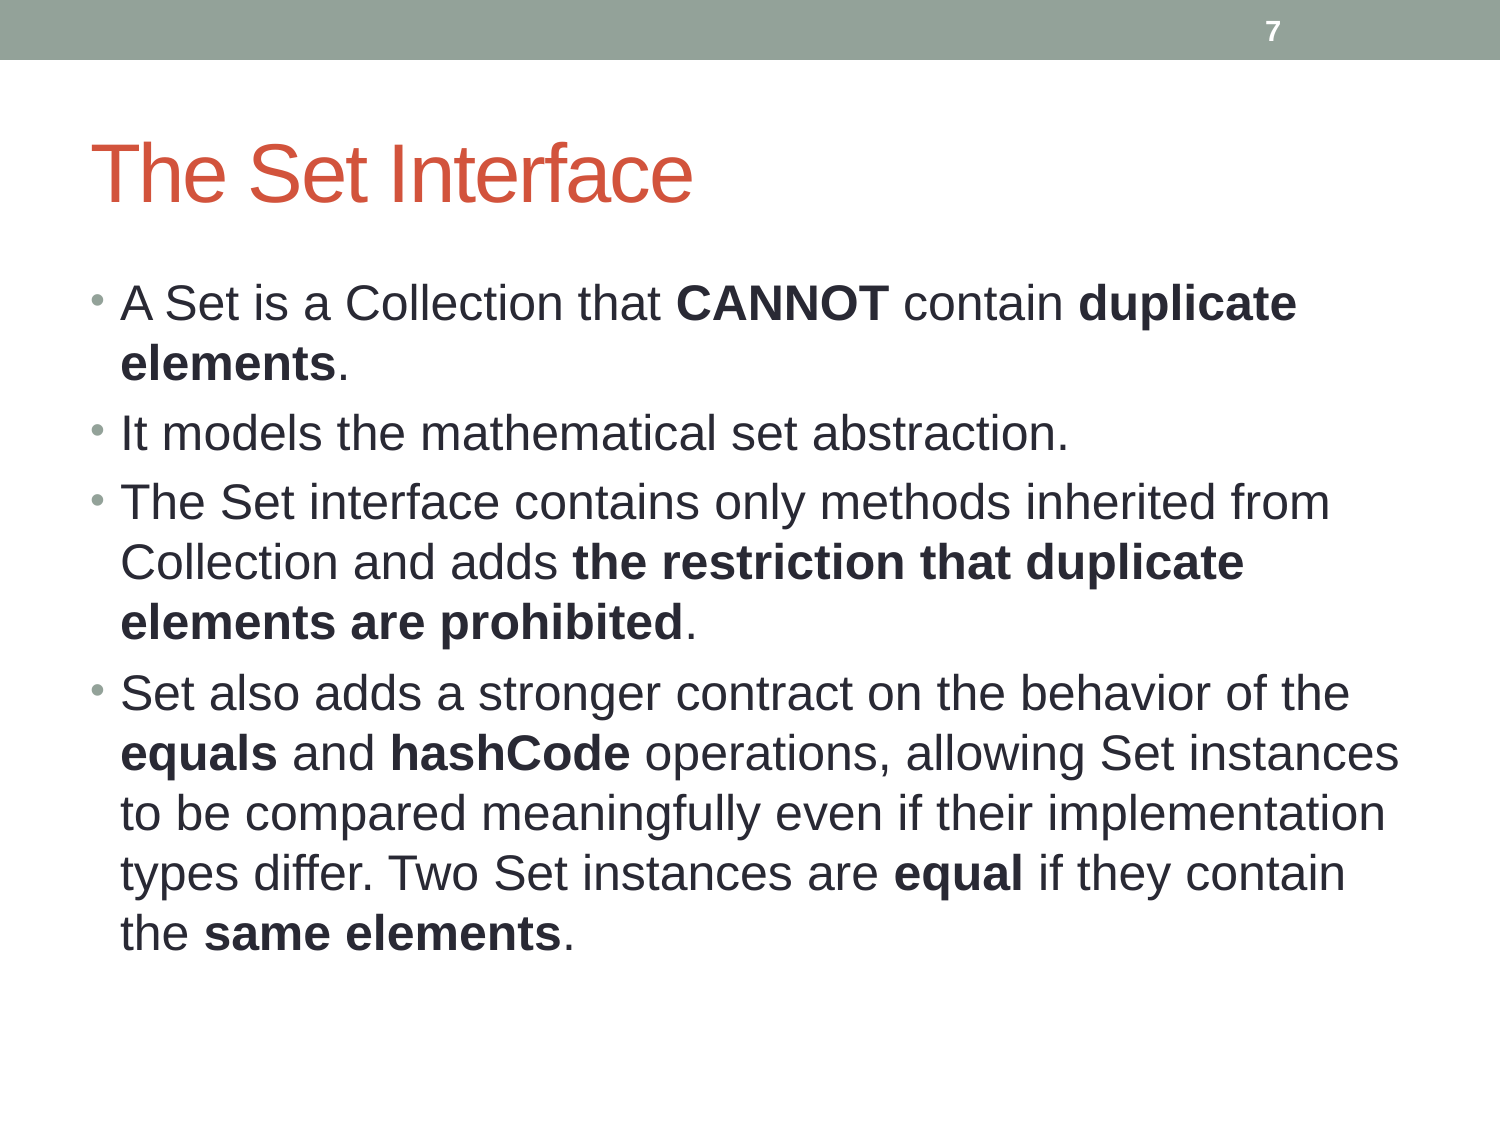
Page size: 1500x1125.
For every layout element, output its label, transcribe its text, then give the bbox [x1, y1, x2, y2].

title The Set Interface [75, 87, 1425, 250]
list A Set is a Collection that CANNOT contain duplicate elements. It models the mathematical set abstraction. The Set interface contains only methods inherited from Collection and adds the restriction that duplicate elements are prohibited. Set also adds a stronger contract on the behavior of the equals and hashCode operations, allowing Set instances to be compared meaningfully even if their implementation types differ. Two Set instances are equal if they contain the same elements. [75, 262, 1425, 1063]
slide_number 7 [1250, 3, 1425, 57]
